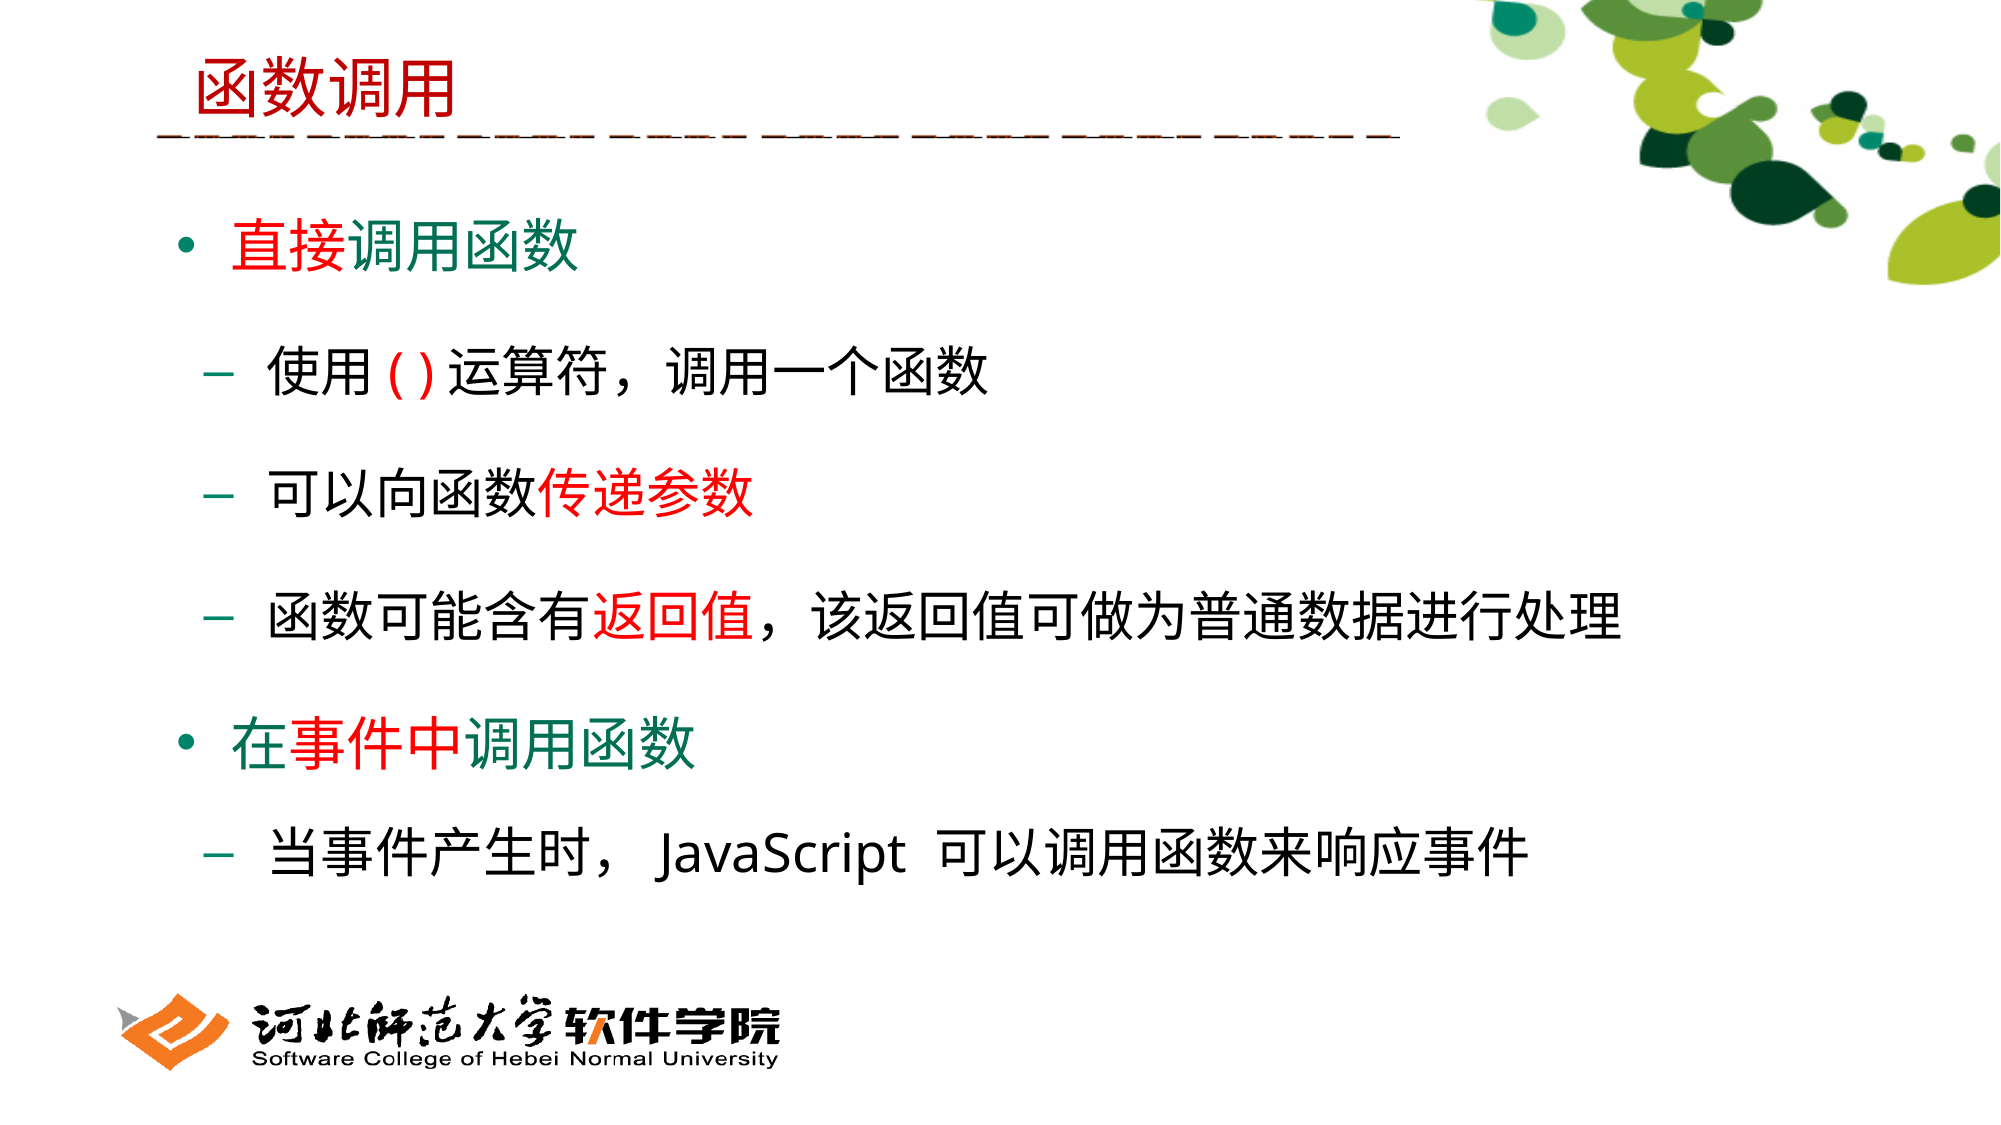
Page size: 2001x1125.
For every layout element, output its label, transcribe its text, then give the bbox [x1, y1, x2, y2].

list 直接调用函数 使用( )运算符，调用一个函数 可以向函数传递参数 函数可能含有返回值，该返回值可做为普通数据进行处理 在事件中调用函数 当事件产生时，JavaScript 可以调用函数来响应事件 [161, 167, 1715, 929]
picture [0, 0, 2001, 1125]
list 函数调用 [178, 38, 1523, 120]
